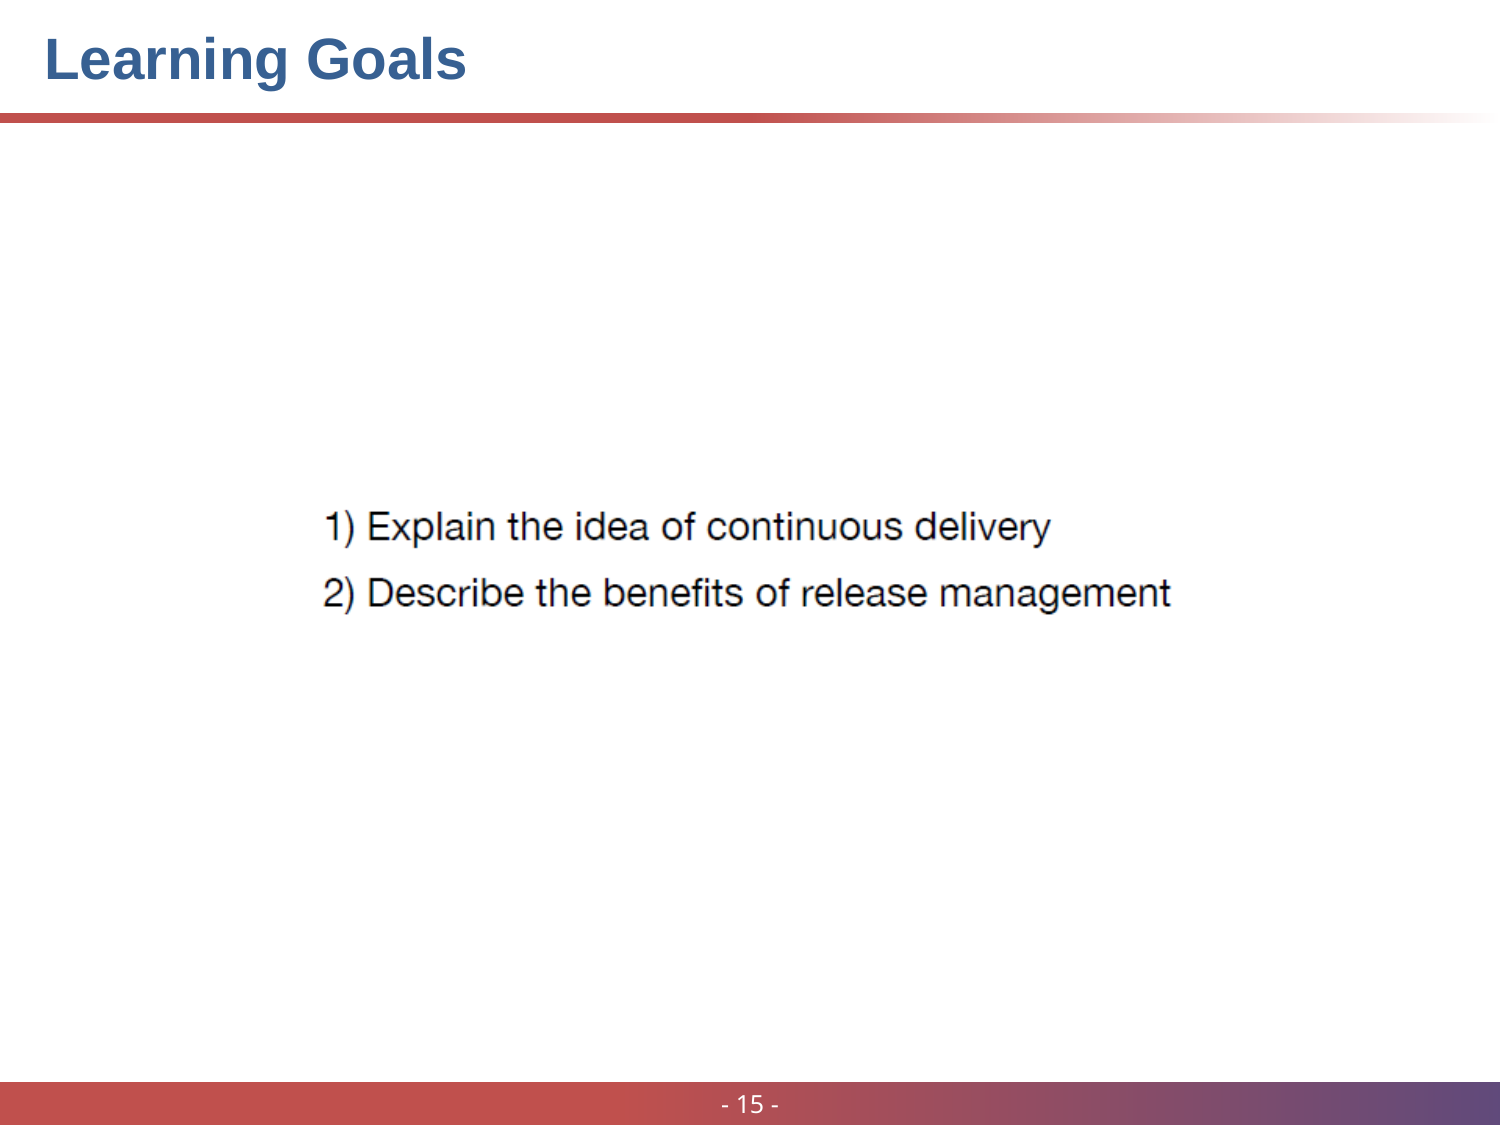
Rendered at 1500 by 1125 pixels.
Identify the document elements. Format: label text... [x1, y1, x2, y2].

title Learning Goals [29, 0, 1483, 114]
picture [312, 493, 1187, 632]
slide_number 15 [575, 1082, 925, 1125]
